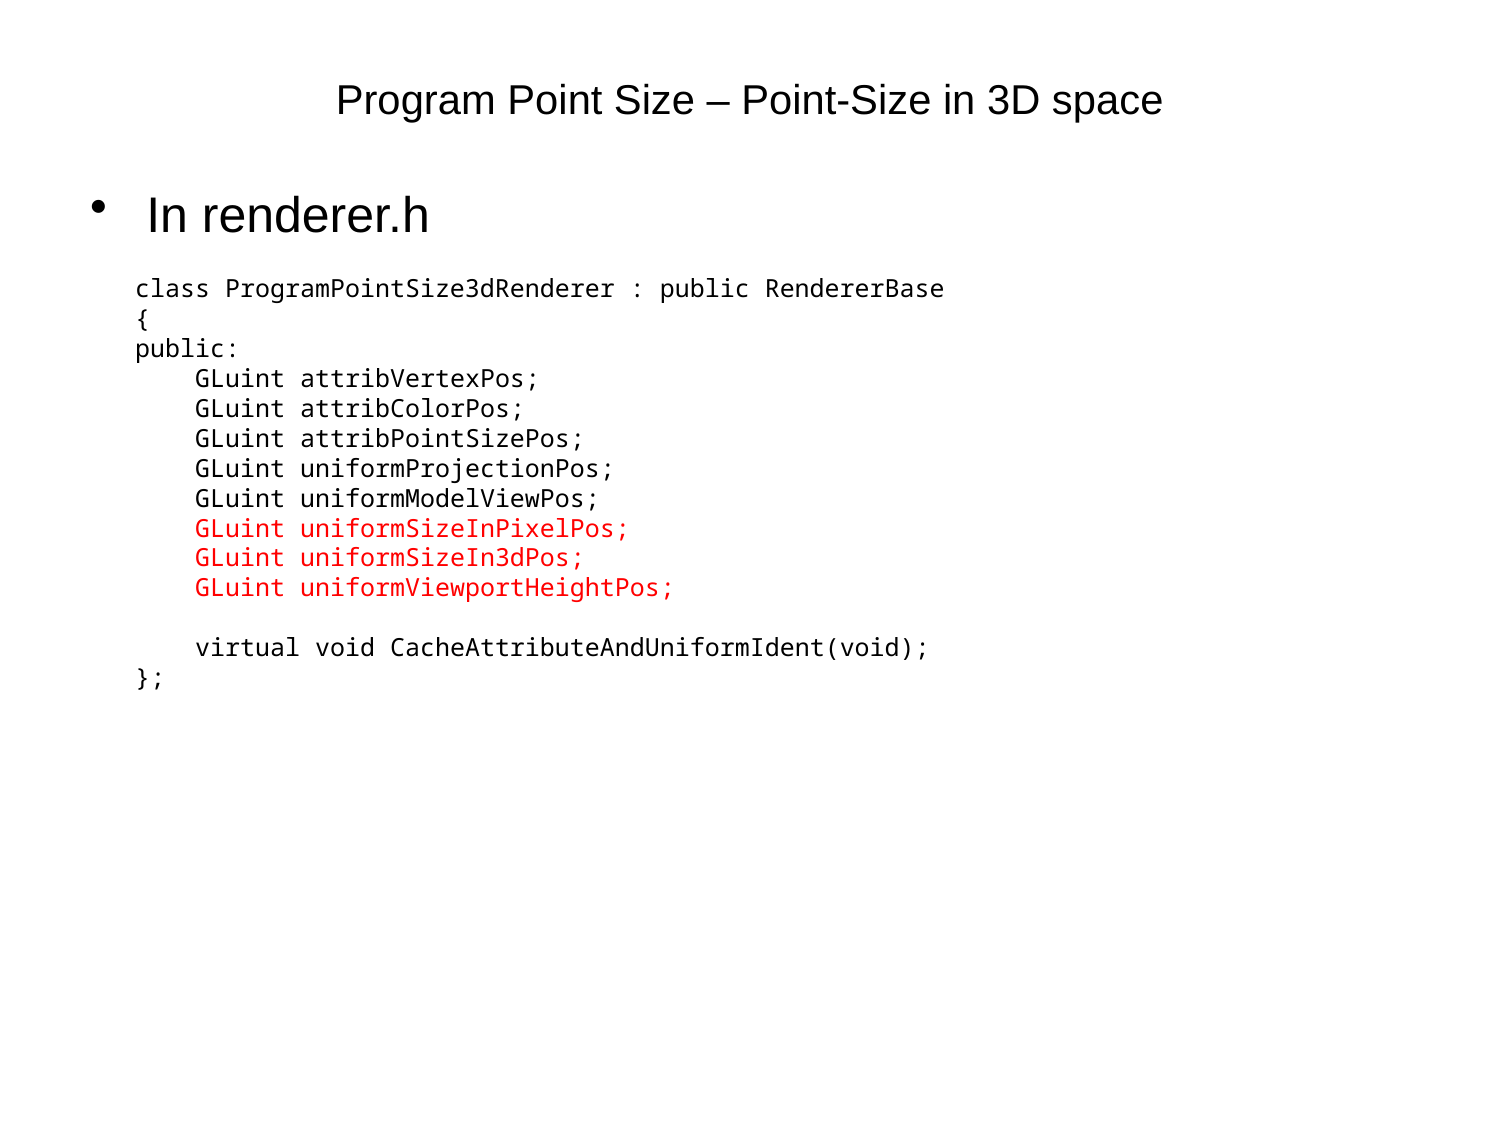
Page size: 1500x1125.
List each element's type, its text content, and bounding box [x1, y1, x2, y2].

text_box class ProgramPointSize3dRenderer : public RendererBase { public: GLuint attribVertexPos; GLuint attribColorPos; GLuint attribPointSizePos; GLuint uniformProjectionPos; GLuint uniformModelViewPos; GLuint uniformSizeInPixelPos; GLuint uniformSizeIn3dPos; GLuint uniformViewportHeightPos; virtual void CacheAttributeAndUniformIdent(void); }; [120, 265, 961, 729]
list In renderer.h [75, 174, 1425, 1005]
title Program Point Size – Point-Size in 3D space [75, 45, 1425, 150]
